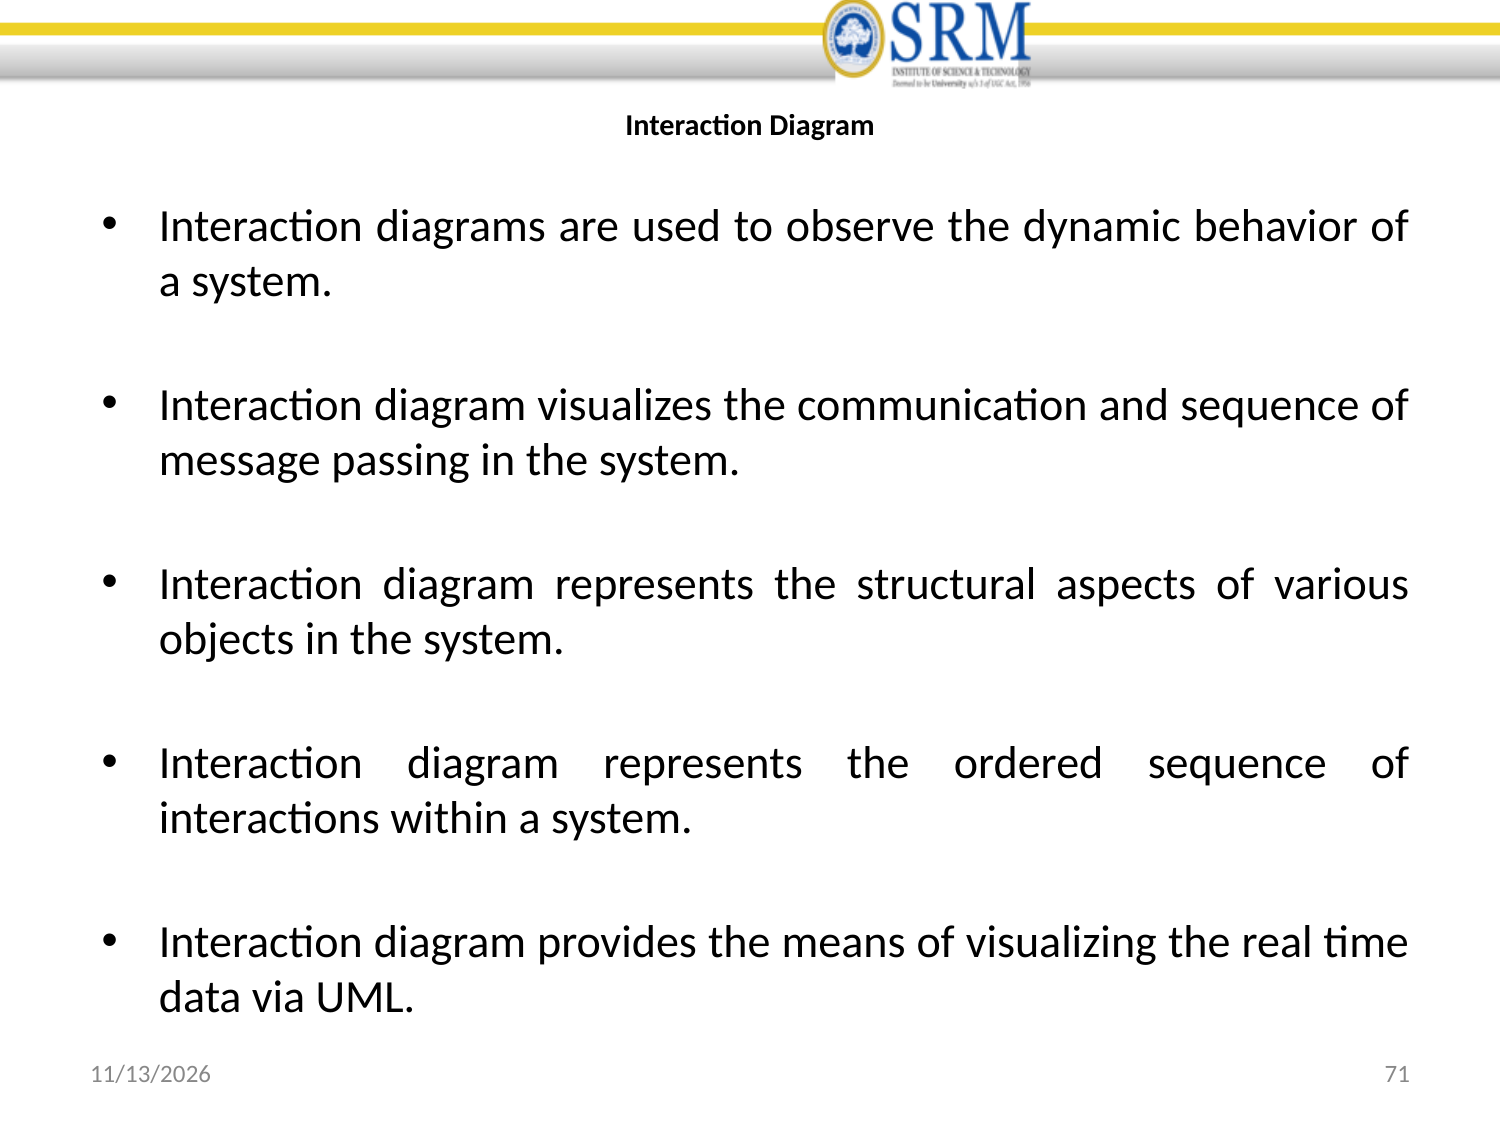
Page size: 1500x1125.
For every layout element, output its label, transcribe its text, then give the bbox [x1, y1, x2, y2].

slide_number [75, 1042, 425, 1103]
slide_number 71 [1074, 1042, 1425, 1103]
picture [0, 0, 1500, 115]
list Interaction diagrams are used to observe the dynamic behavior of a system. Interaction diagram visualizes the communication and sequence of message passing in the system. Interaction diagram represents the structural aspects of various objects in the system. Interaction diagram represents the ordered sequence of interactions within a system. Interaction diagram provides the means of visualizing the real time data via UML. [75, 187, 1425, 1038]
title Interaction Diagram [75, 126, 1425, 150]
